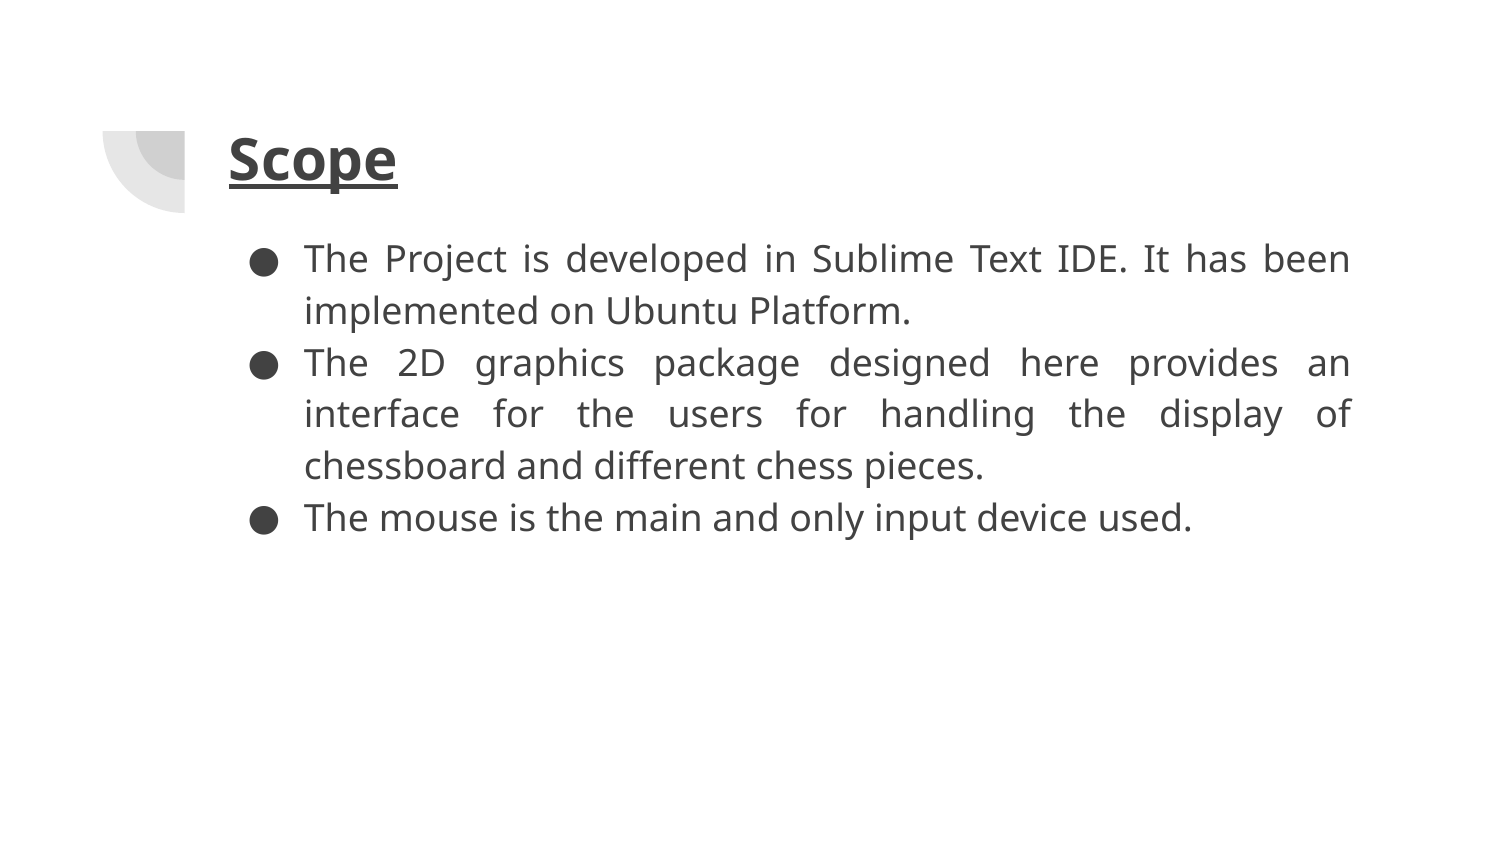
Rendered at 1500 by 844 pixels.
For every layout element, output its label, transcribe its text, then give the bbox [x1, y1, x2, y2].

title Scope [213, 106, 1368, 213]
list The Project is developed in Sublime Text IDE. It has been implemented on Ubuntu Platform. The 2D graphics package designed here provides an interface for the users for handling the display of chessboard and different chess pieces. The mouse is the main and only input device used. [213, 213, 1368, 631]
